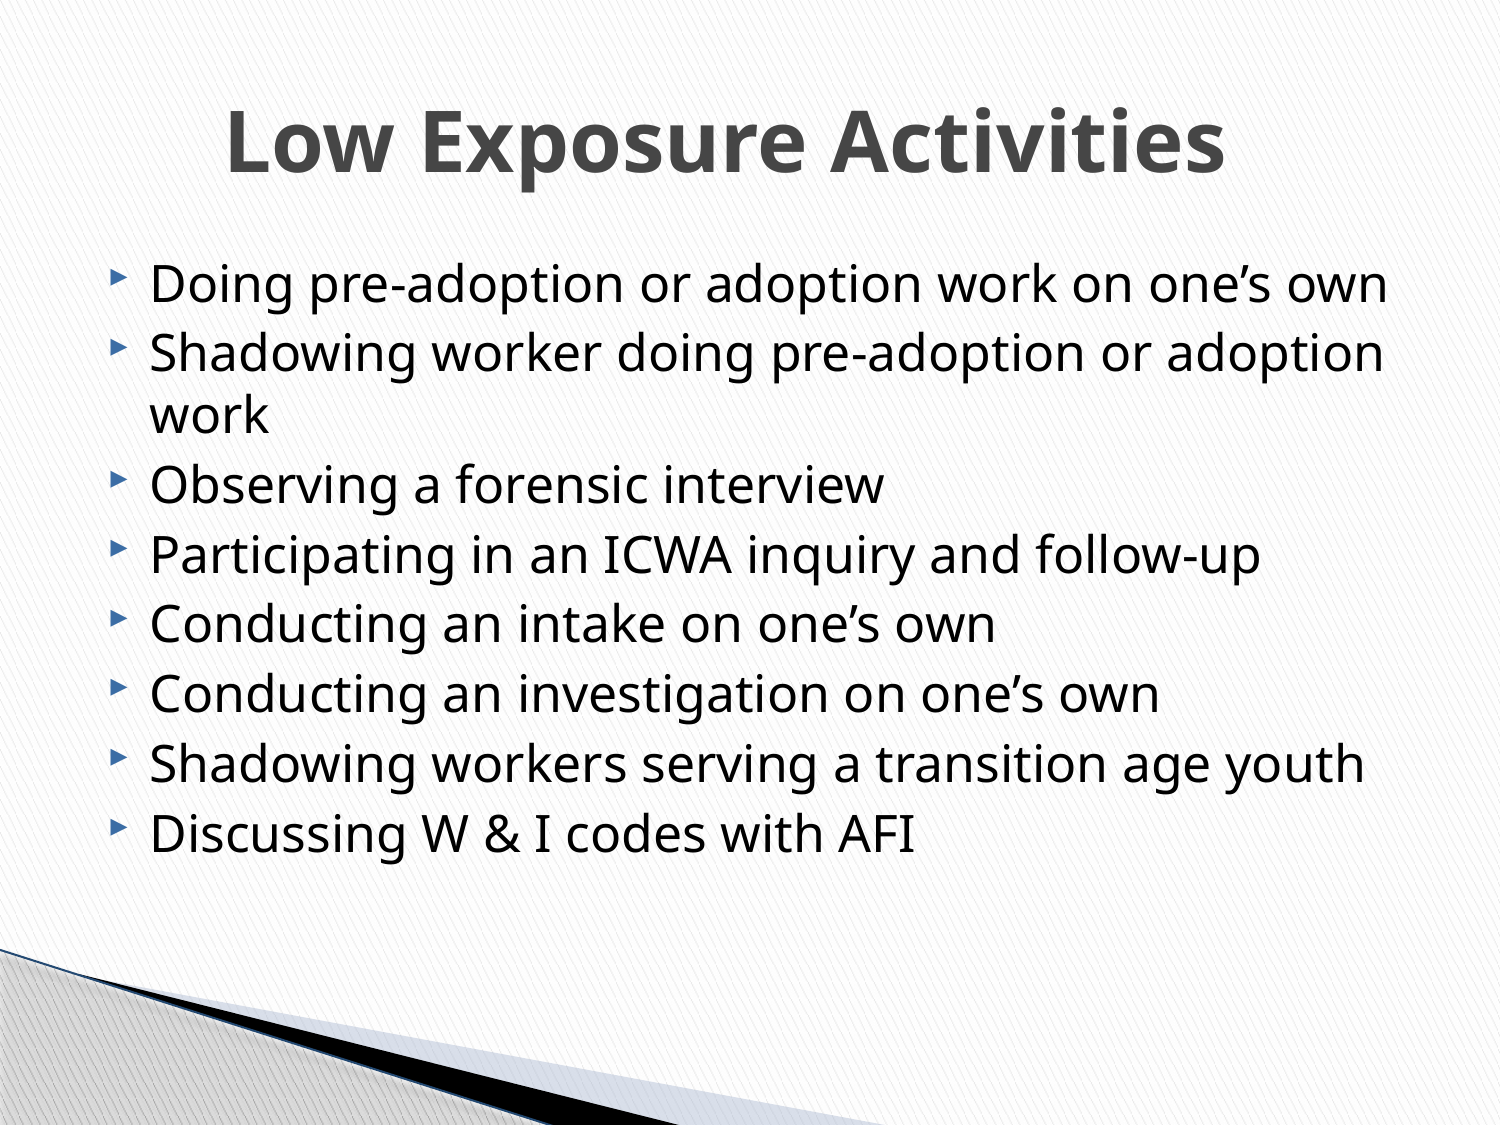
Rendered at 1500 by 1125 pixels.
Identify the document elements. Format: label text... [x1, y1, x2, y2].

title Low Exposure Activities [75, 45, 1425, 233]
list Doing pre-adoption or adoption work on one’s own Shadowing worker doing pre-adoption or adoption work Observing a forensic interview Participating in an ICWA inquiry and follow-up Conducting an intake on one’s own Conducting an investigation on one’s own Shadowing workers serving a transition age youth Discussing W & I codes with AFI [75, 243, 1425, 986]
